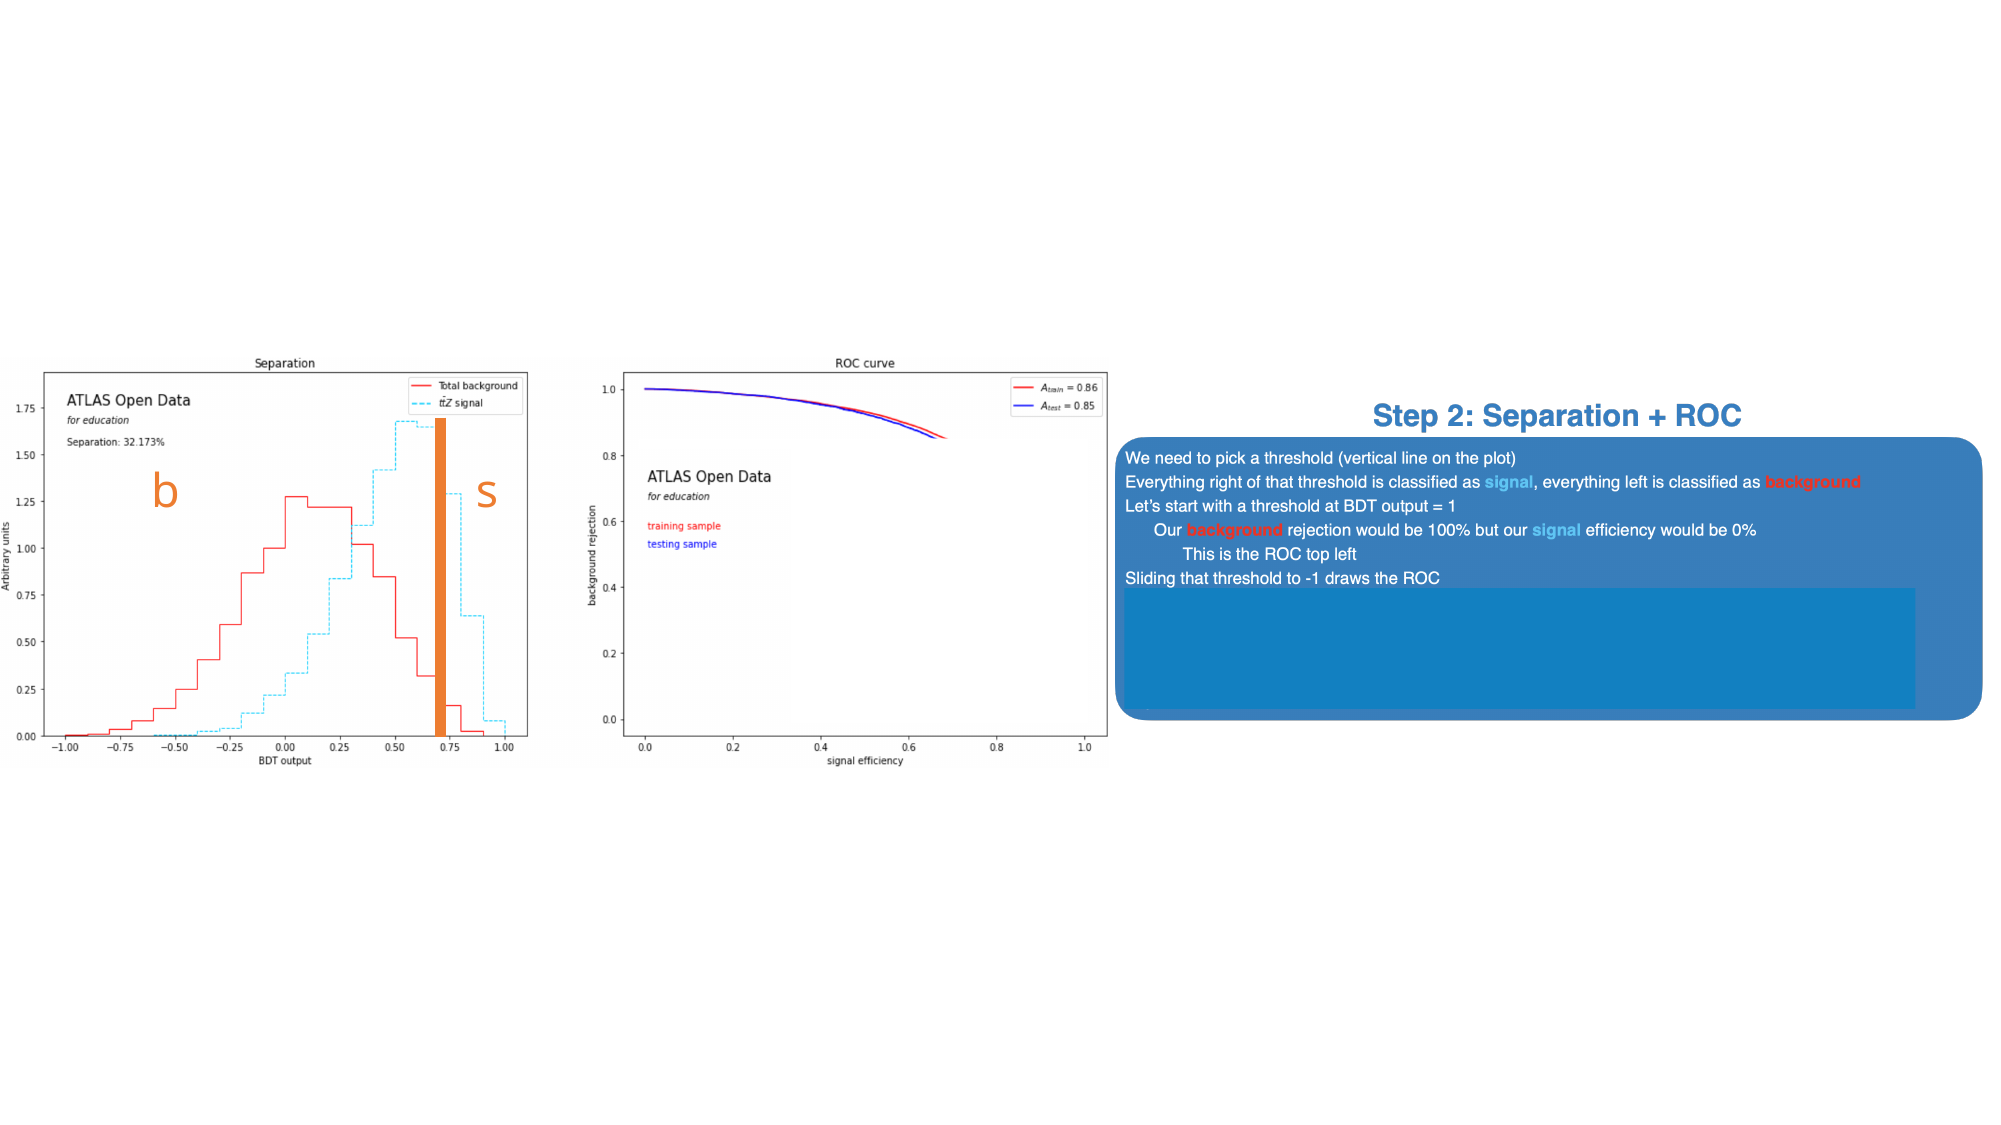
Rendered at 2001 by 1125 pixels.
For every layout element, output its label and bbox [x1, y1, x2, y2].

text_box [0, 357, 2000, 768]
